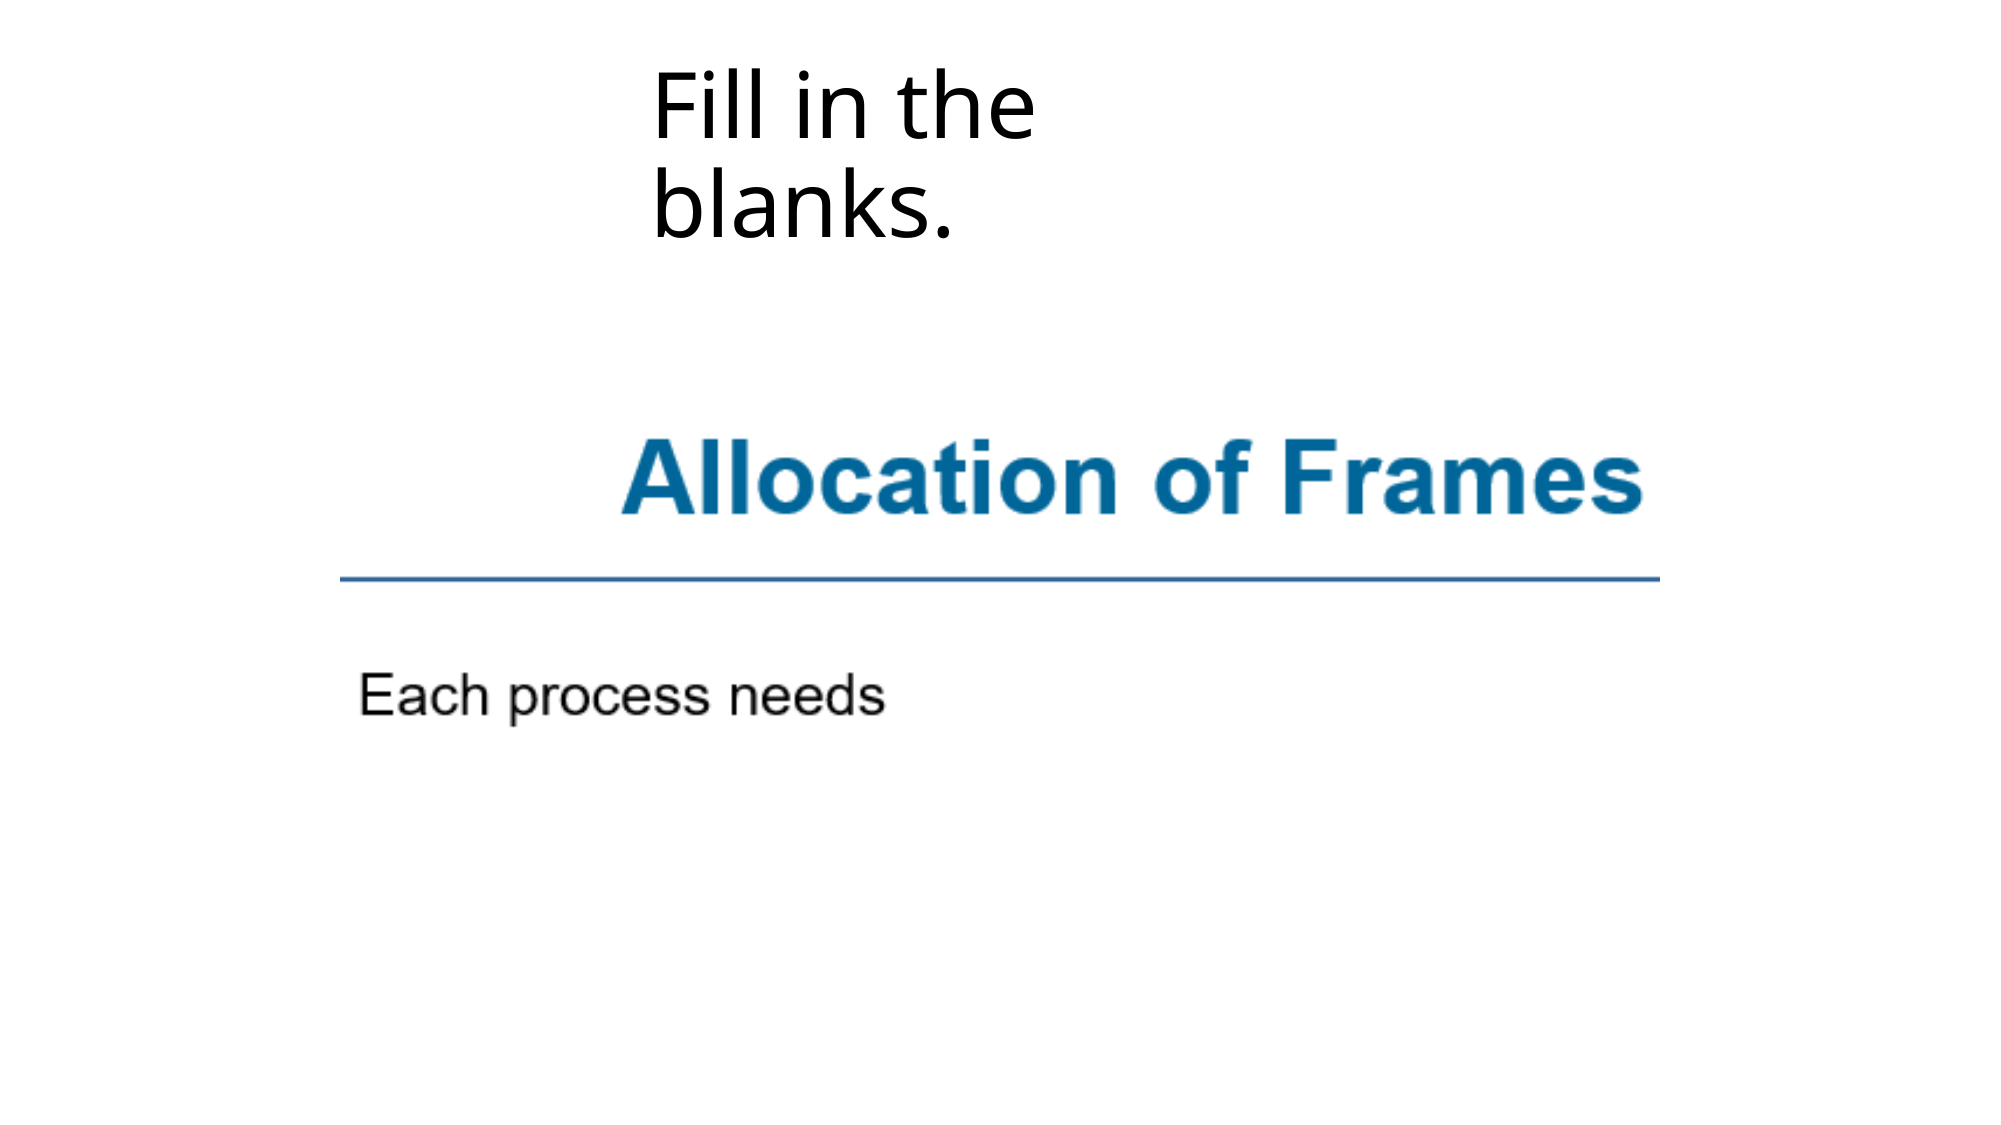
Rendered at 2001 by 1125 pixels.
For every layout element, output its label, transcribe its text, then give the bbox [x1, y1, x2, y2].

title Fill in the blanks. [635, 49, 1365, 267]
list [340, 393, 1660, 732]
